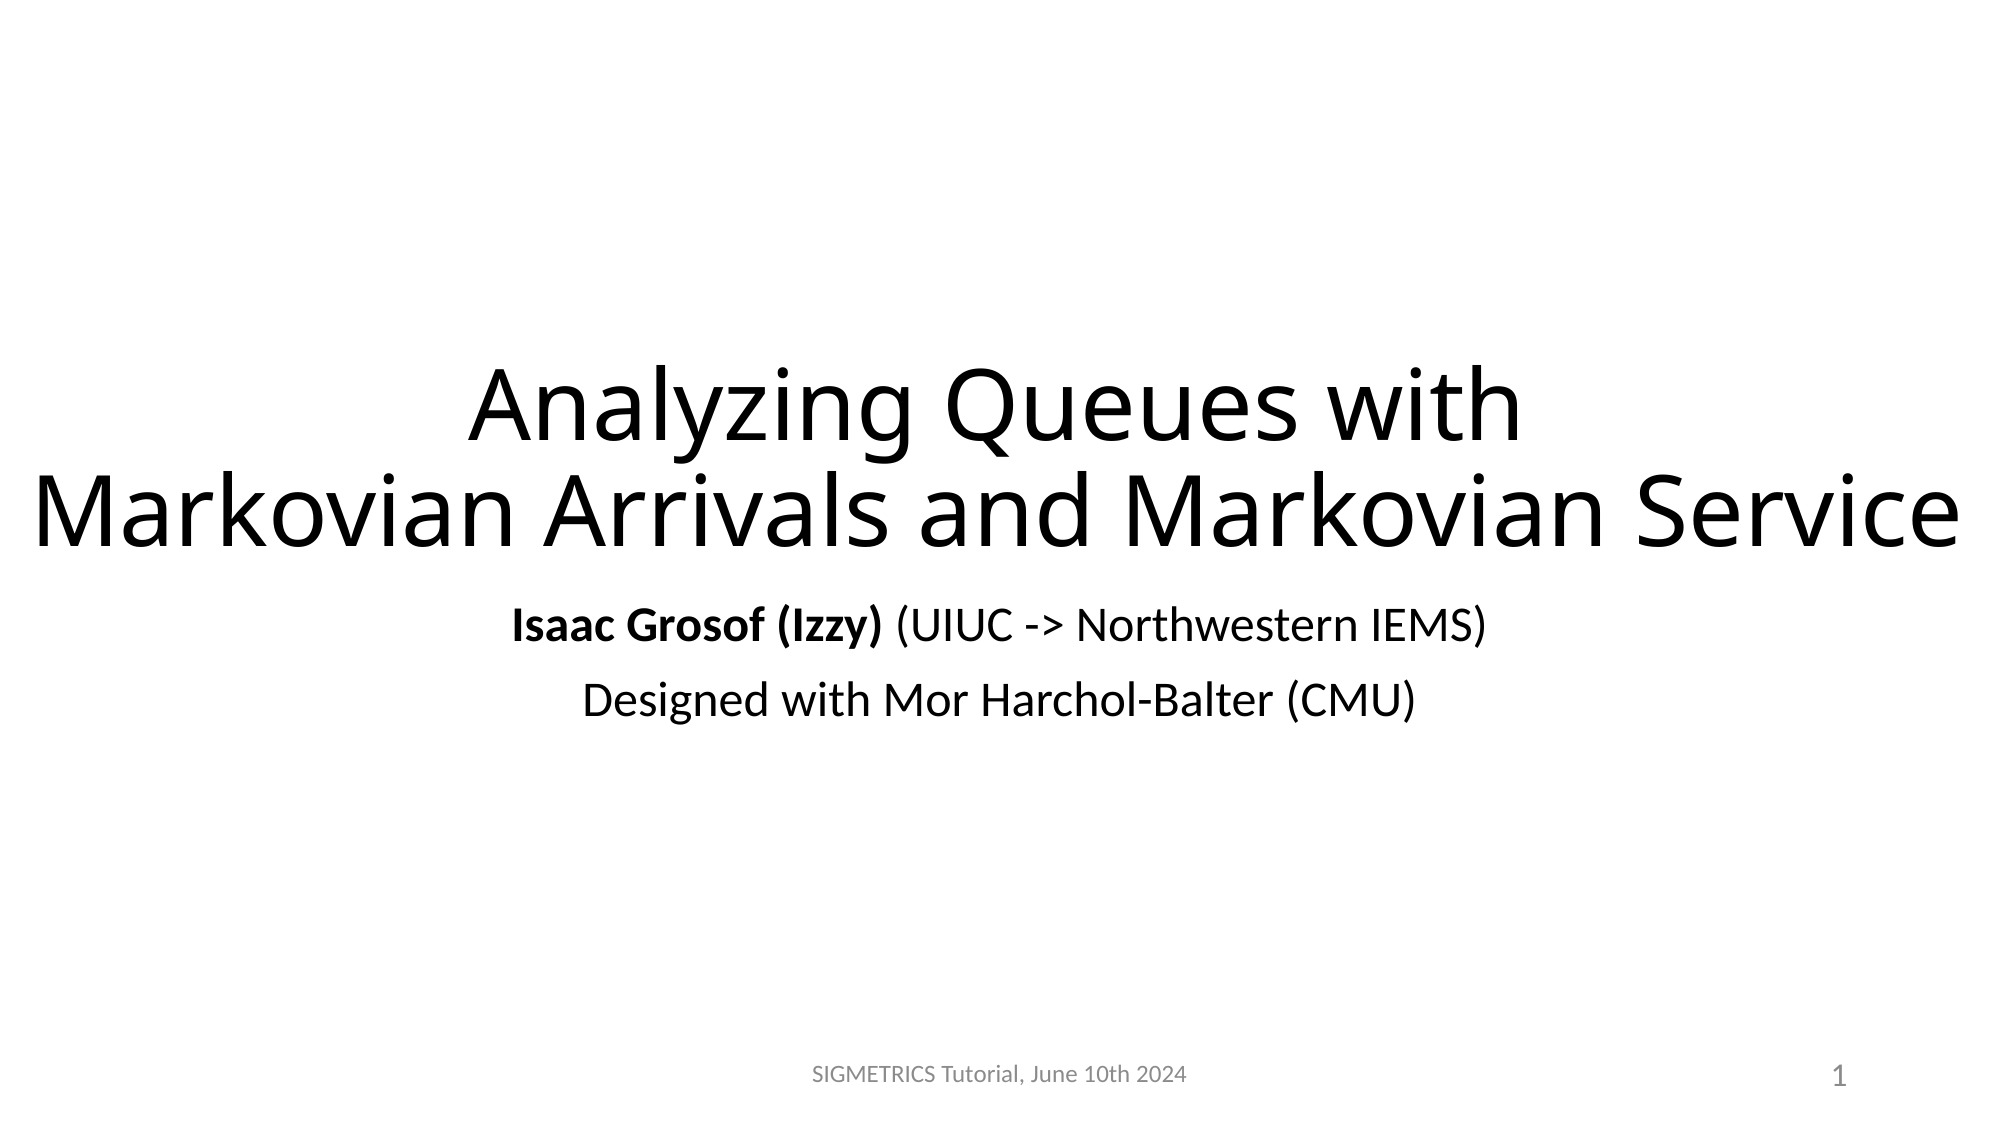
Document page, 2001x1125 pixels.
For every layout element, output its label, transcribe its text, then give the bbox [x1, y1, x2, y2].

slide_number 1 [1412, 1042, 1863, 1103]
subtitle Isaac Grosof (Izzy) (UIUC -> Northwestern IEMS) Designed with Mor Harchol-Balter (CMU) [249, 590, 1750, 863]
title Analyzing Queues with Markovian Arrivals and Markovian Service [13, 304, 1982, 576]
footer SIGMETRICS Tutorial, June 10th 2024 [662, 1042, 1338, 1103]
